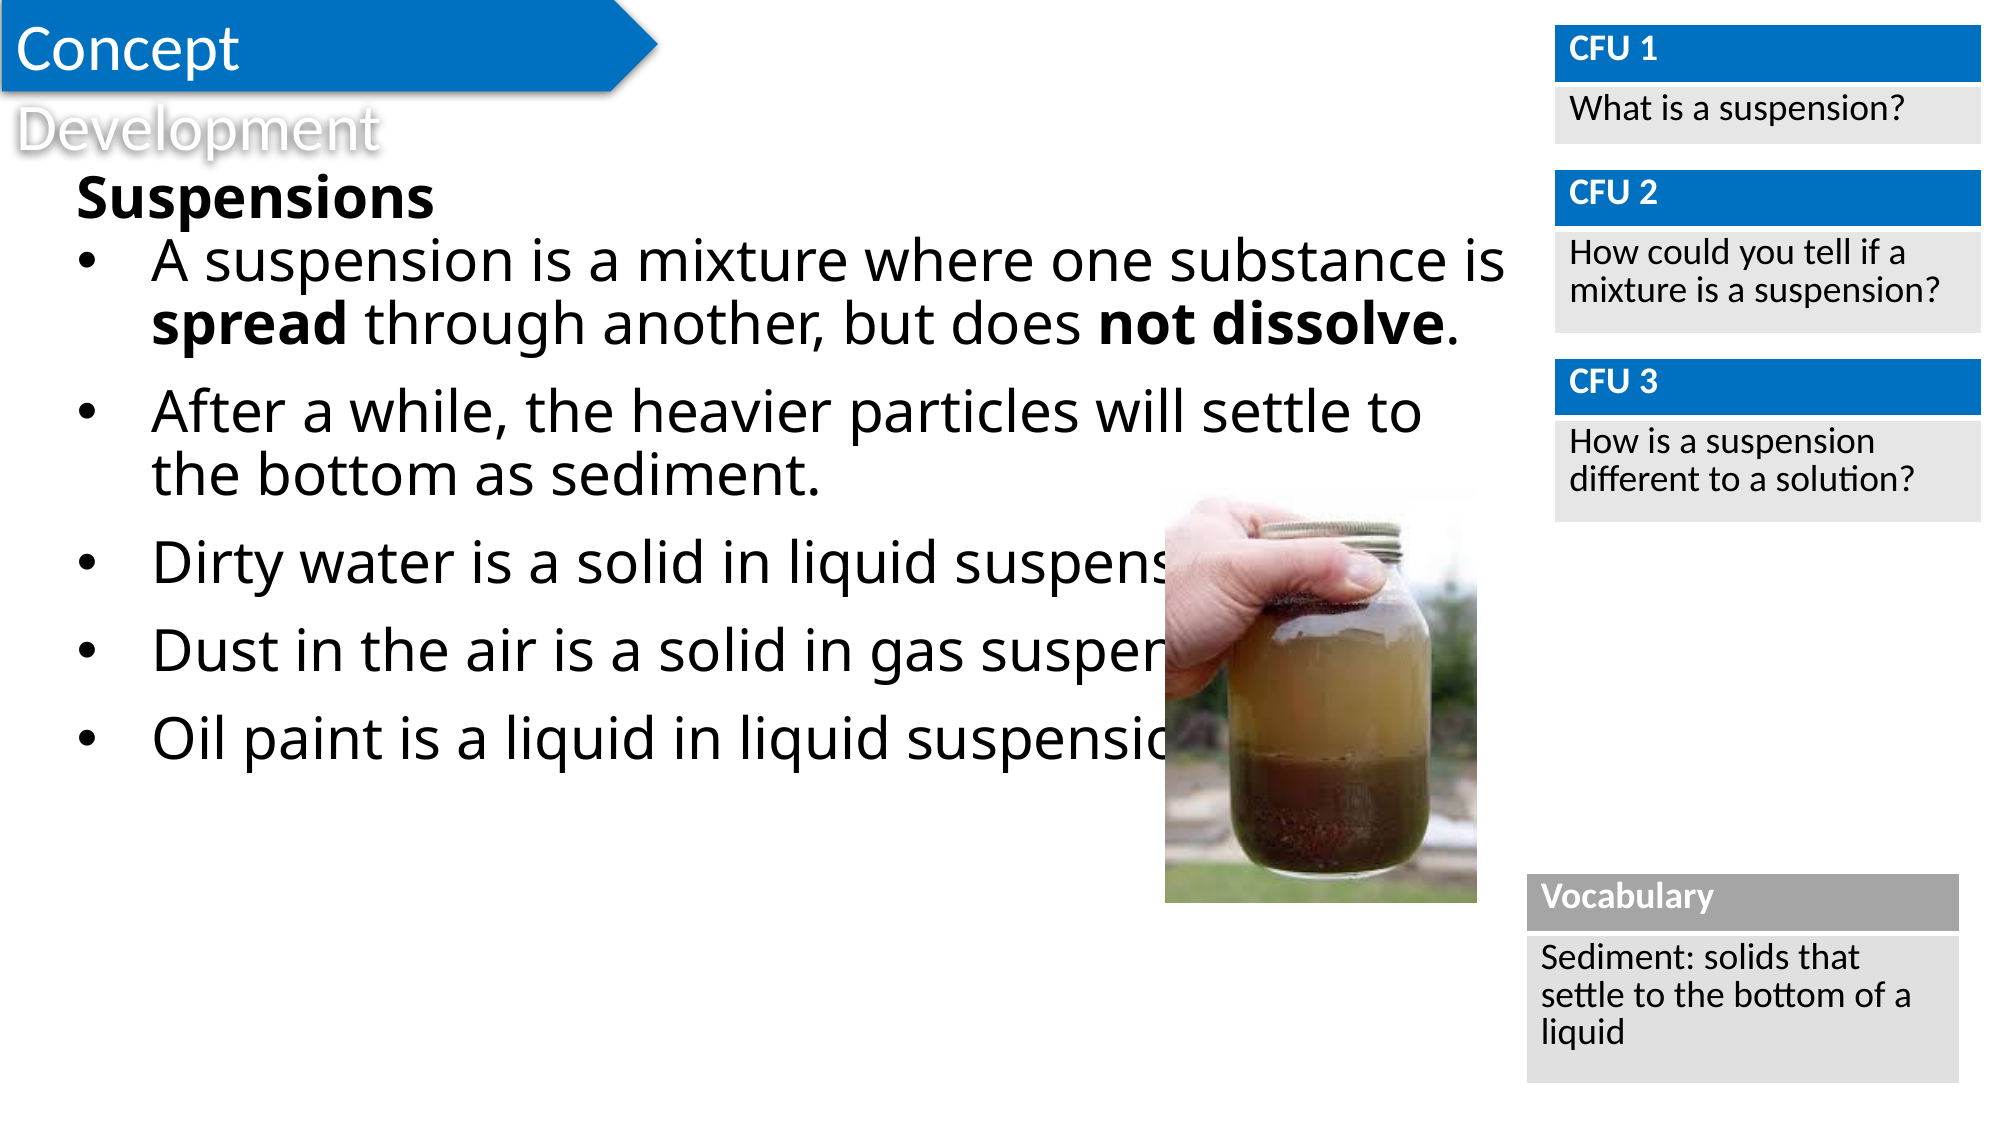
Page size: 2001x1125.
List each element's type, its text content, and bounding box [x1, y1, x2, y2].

table_cell How is a suspension different to a solution? [1555, 421, 1981, 522]
table_header CFU 3 [1555, 359, 1981, 415]
table_header Vocabulary [1527, 874, 1959, 931]
picture [1165, 488, 1477, 903]
table_cell How could you tell if a mixture is a suspension? [1555, 232, 1981, 333]
table_cell Sediment: solids that settle to the bottom of a liquid [1527, 936, 1959, 1083]
table_header CFU 2 [1555, 170, 1981, 226]
text_box Concept Development [1, 0, 658, 92]
table_cell What is a suspension? [1555, 87, 1981, 144]
text_box Suspensions A suspension is a mixture where one substance is spread through another, but does not dissolve. After a while, the heavier particles will settle to the bottom as sediment. Dirty water is a solid in liquid suspension Dust in the air is a solid in gas suspension Oil paint is a liquid in liquid suspension [61, 161, 1526, 987]
table_header CFU 1 [1555, 25, 1981, 82]
